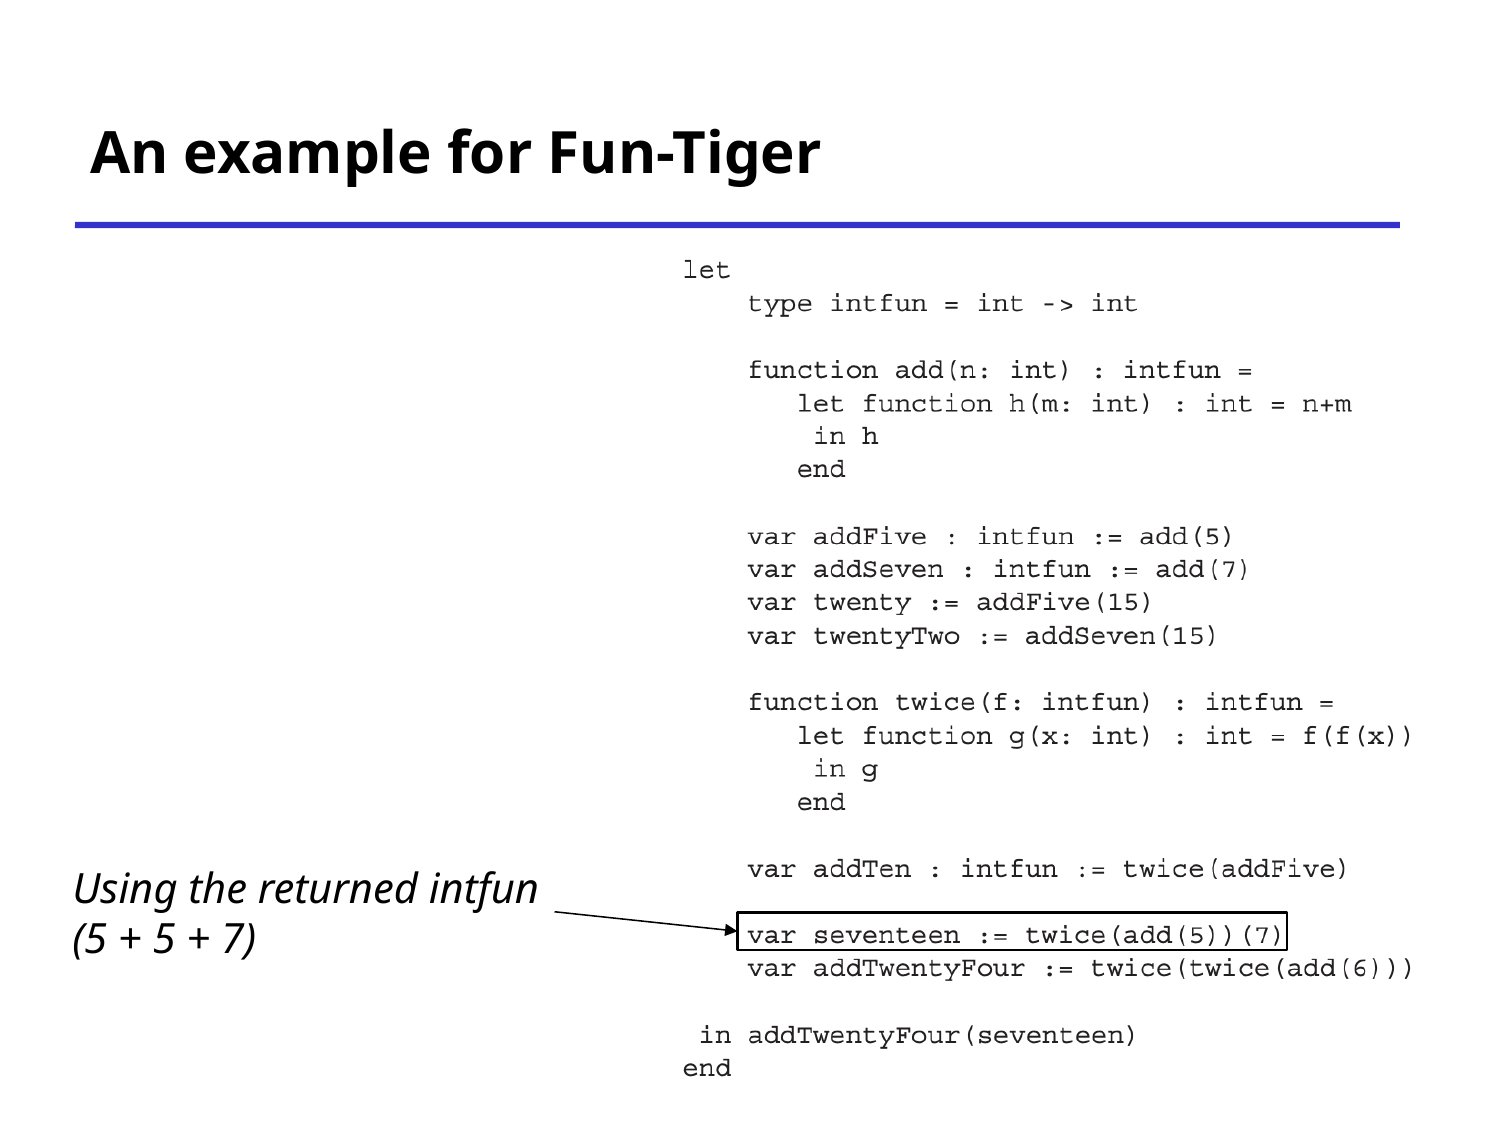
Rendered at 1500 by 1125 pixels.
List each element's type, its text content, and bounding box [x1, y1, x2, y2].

picture [649, 239, 1426, 1092]
text_box Using the returned intfun (5 + 5 + 7) [57, 854, 555, 970]
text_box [574, 912, 738, 932]
title An example for Fun-Tiger [75, 75, 1400, 225]
